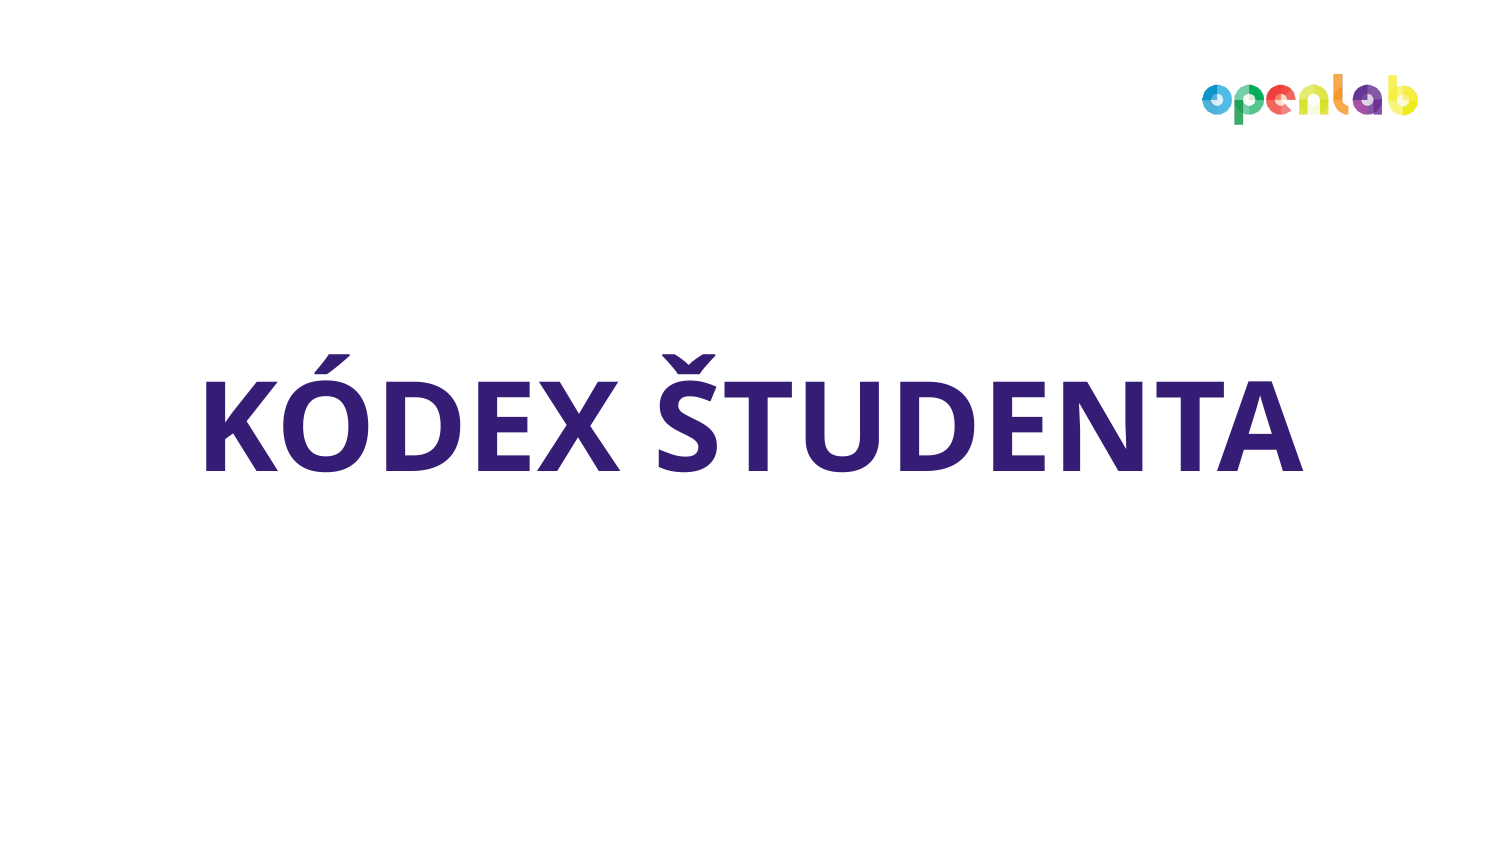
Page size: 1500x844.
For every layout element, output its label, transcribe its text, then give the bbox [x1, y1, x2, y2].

text_box KÓDEX ŠTUDENTA [0, 285, 1500, 559]
picture [1201, 73, 1419, 125]
